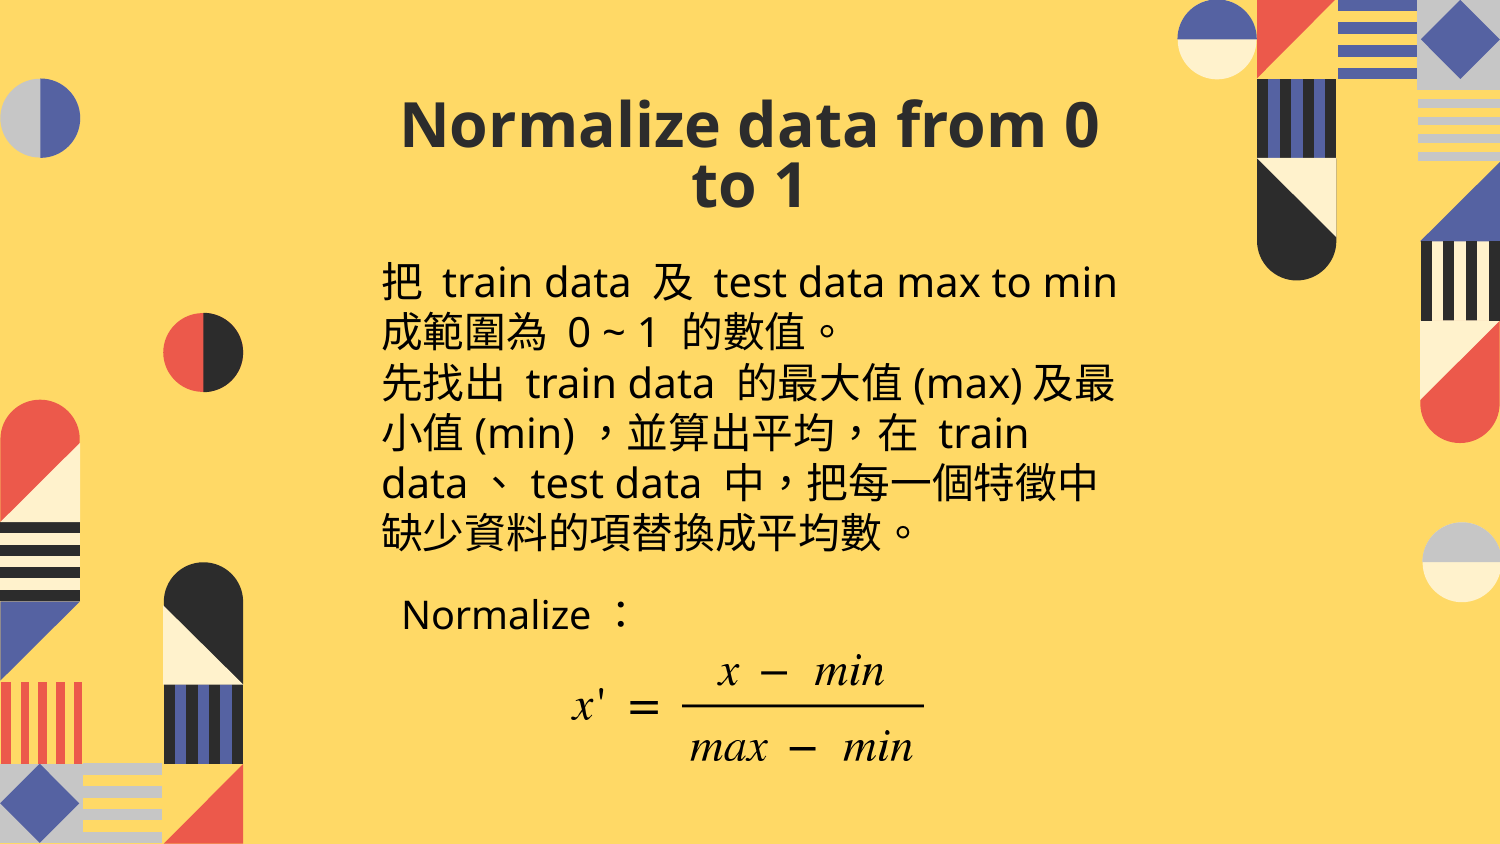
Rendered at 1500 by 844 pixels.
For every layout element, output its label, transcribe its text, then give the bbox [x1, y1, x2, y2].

list Normalize data from 0 to 1 [361, 78, 1139, 242]
text_box [1488, 241, 1500, 321]
text_box 把 train data 及 test data max to min 成範圍為 0 ~ 1 的數值。 先找出 train data 的最大值(max)及最小值(min)，並算出平均，在 train data、test data 中，把每一個特徵中缺少資料的項替換成平均數。 [366, 241, 1134, 572]
picture [571, 654, 929, 761]
text_box Normalize： [386, 574, 1114, 653]
